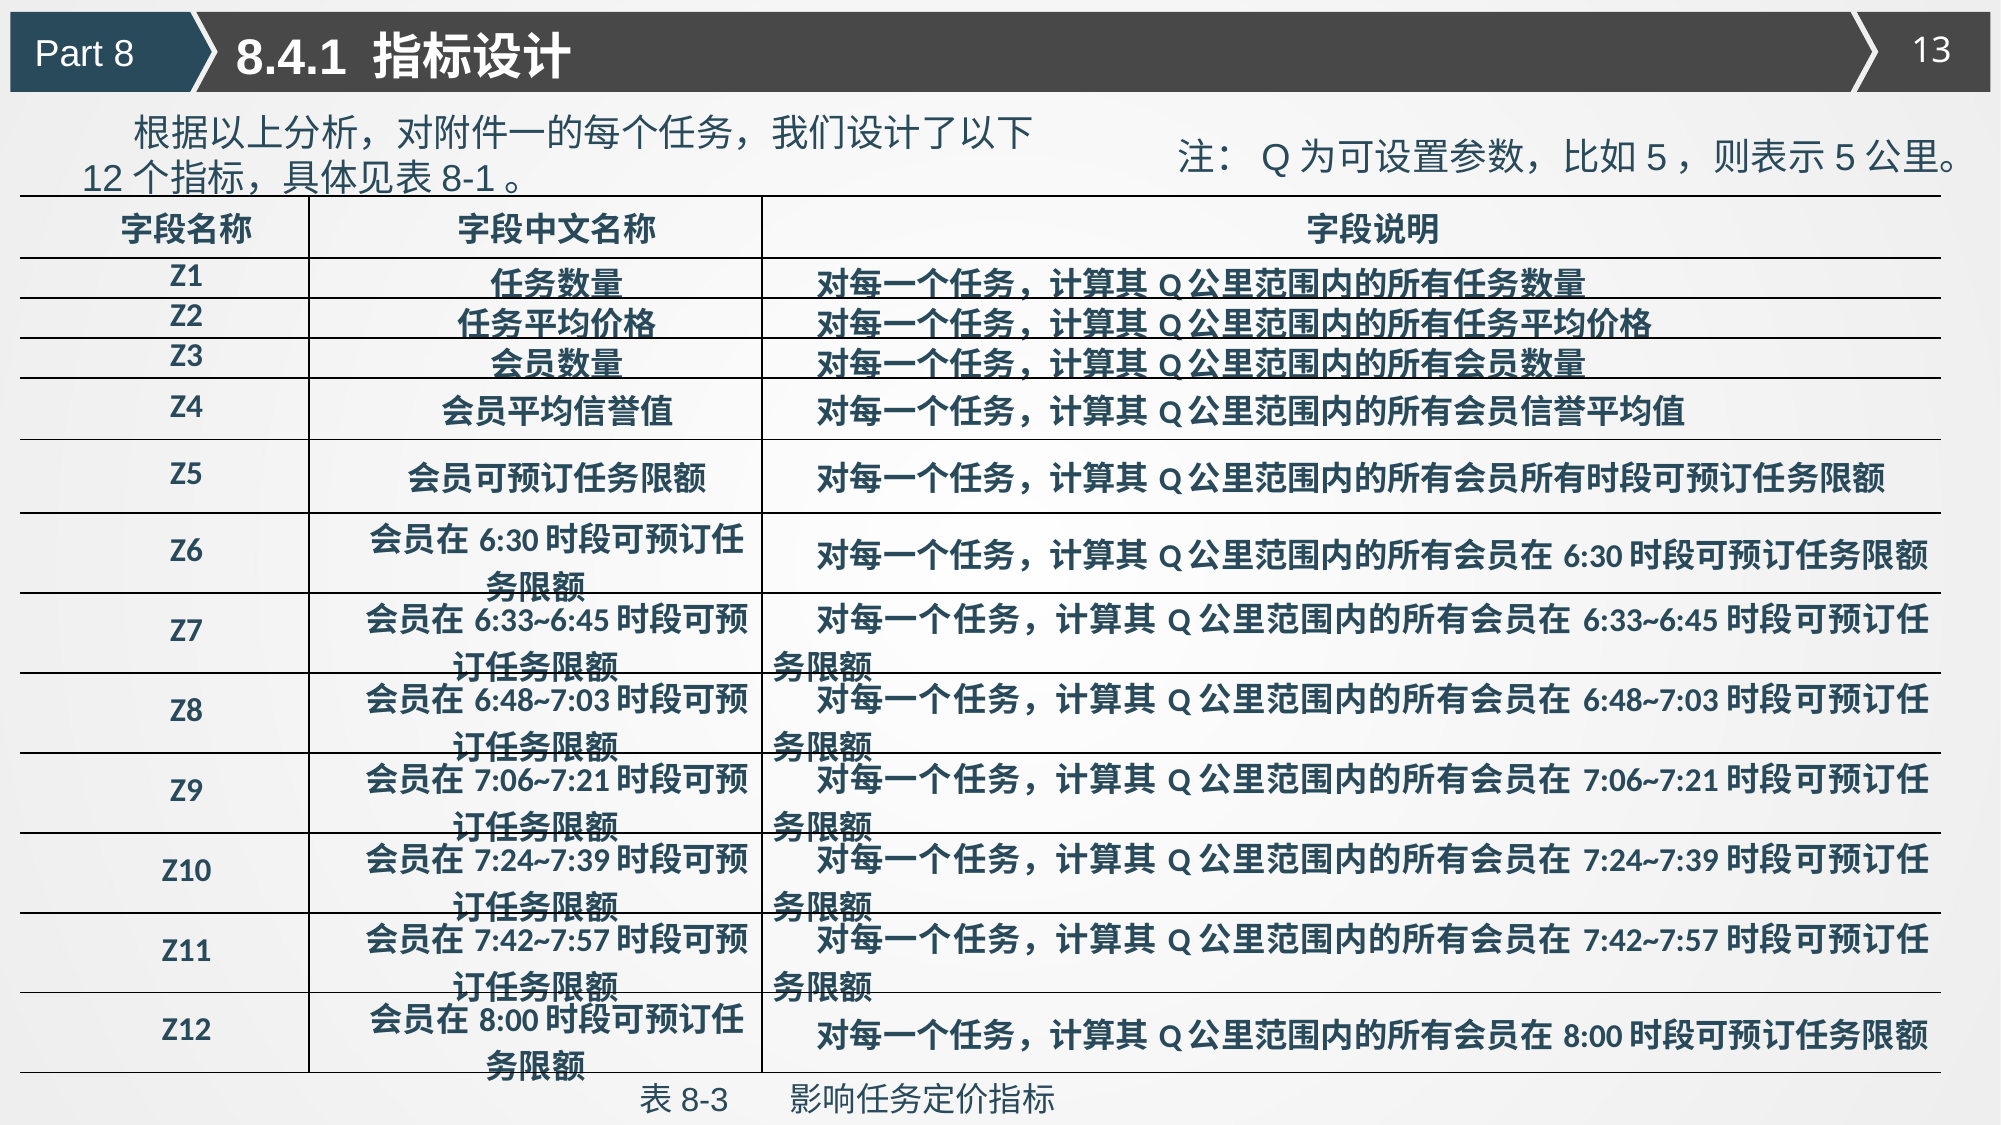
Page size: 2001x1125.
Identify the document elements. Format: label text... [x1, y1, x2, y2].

table_header 字段说明 [763, 197, 1941, 257]
text_box 表8-3 影响任务定价指标 [624, 1070, 1071, 1125]
table_cell Z5 [20, 440, 308, 512]
table_cell 对每一个任务，计算其Q公里范围内的所有会员在7:24~7:39时段可预订任务限额 [763, 834, 1941, 912]
table_cell 会员在6:48~7:03时段可预订任务限额 [310, 674, 761, 752]
table_cell 对每一个任务，计算其Q公里范围内的所有会员在7:42~7:57时段可预订任务限额 [763, 914, 1941, 992]
table_header 字段名称 [20, 197, 308, 257]
table_cell 会员在8:00时段可预订任务限额 [310, 993, 761, 1072]
table_cell 会员在6:30时段可预订任务限额 [310, 514, 761, 592]
picture [0, 0, 2001, 1125]
table_cell 对每一个任务，计算其Q公里范围内的所有会员在6:33~6:45时段可预订任务限额 [763, 594, 1941, 672]
text_box Part 8 [19, 22, 221, 82]
table_cell 对每一个任务，计算其Q公里范围内的所有会员在6:48~7:03时段可预订任务限额 [763, 674, 1941, 752]
table_cell 任务平均价格 [310, 299, 761, 337]
table_cell 会员在7:42~7:57时段可预订任务限额 [310, 914, 761, 992]
table_cell Z4 [20, 379, 308, 439]
table_cell Z3 [20, 339, 308, 377]
text_box 注：Q为可设置参数，比如5，则表示5公里。 [1162, 125, 1992, 186]
table_cell 对每一个任务，计算其Q公里范围内的所有任务数量 [763, 259, 1941, 297]
table_cell 对每一个任务，计算其Q公里范围内的所有任务平均价格 [763, 299, 1941, 337]
table_cell Z9 [20, 754, 308, 832]
table_cell 会员数量 [310, 339, 761, 377]
table_cell Z12 [20, 993, 308, 1072]
table_cell 任务数量 [310, 259, 761, 297]
table_cell 对每一个任务，计算其Q公里范围内的所有会员在6:30时段可预订任务限额 [763, 514, 1941, 592]
table_header 字段中文名称 [310, 197, 761, 257]
table_cell Z2 [20, 299, 308, 337]
table_cell 对每一个任务，计算其Q公里范围内的所有会员信誉平均值 [763, 379, 1941, 439]
table_cell 会员平均信誉值 [310, 379, 761, 439]
table_cell Z1 [20, 259, 308, 297]
table_cell 对每一个任务，计算其Q公里范围内的所有会员所有时段可预订任务限额 [763, 440, 1941, 512]
table_cell 会员可预订任务限额 [310, 440, 761, 512]
table_cell 对每一个任务，计算其Q公里范围内的所有会员在7:06~7:21时段可预订任务限额 [763, 754, 1941, 832]
text_box 根据以上分析，对附件一的每个任务，我们设计了以下12个指标，具体见表8-1。 [67, 101, 1068, 195]
table_cell 会员在7:06~7:21时段可预订任务限额 [310, 754, 761, 832]
table_cell 会员在7:24~7:39时段可预订任务限额 [310, 834, 761, 912]
table_cell Z11 [20, 914, 308, 992]
table_cell Z10 [20, 834, 308, 912]
table_cell 对每一个任务，计算其Q公里范围内的所有会员数量 [763, 339, 1941, 377]
table_cell Z6 [20, 514, 308, 592]
title 8.4.1 指标设计 [220, 19, 1107, 90]
table_cell 会员在6:33~6:45时段可预订任务限额 [310, 594, 761, 672]
table_cell Z7 [20, 594, 308, 672]
table_cell 对每一个任务，计算其Q公里范围内的所有会员在8:00时段可预订任务限额 [763, 993, 1941, 1072]
table_cell Z8 [20, 674, 308, 752]
